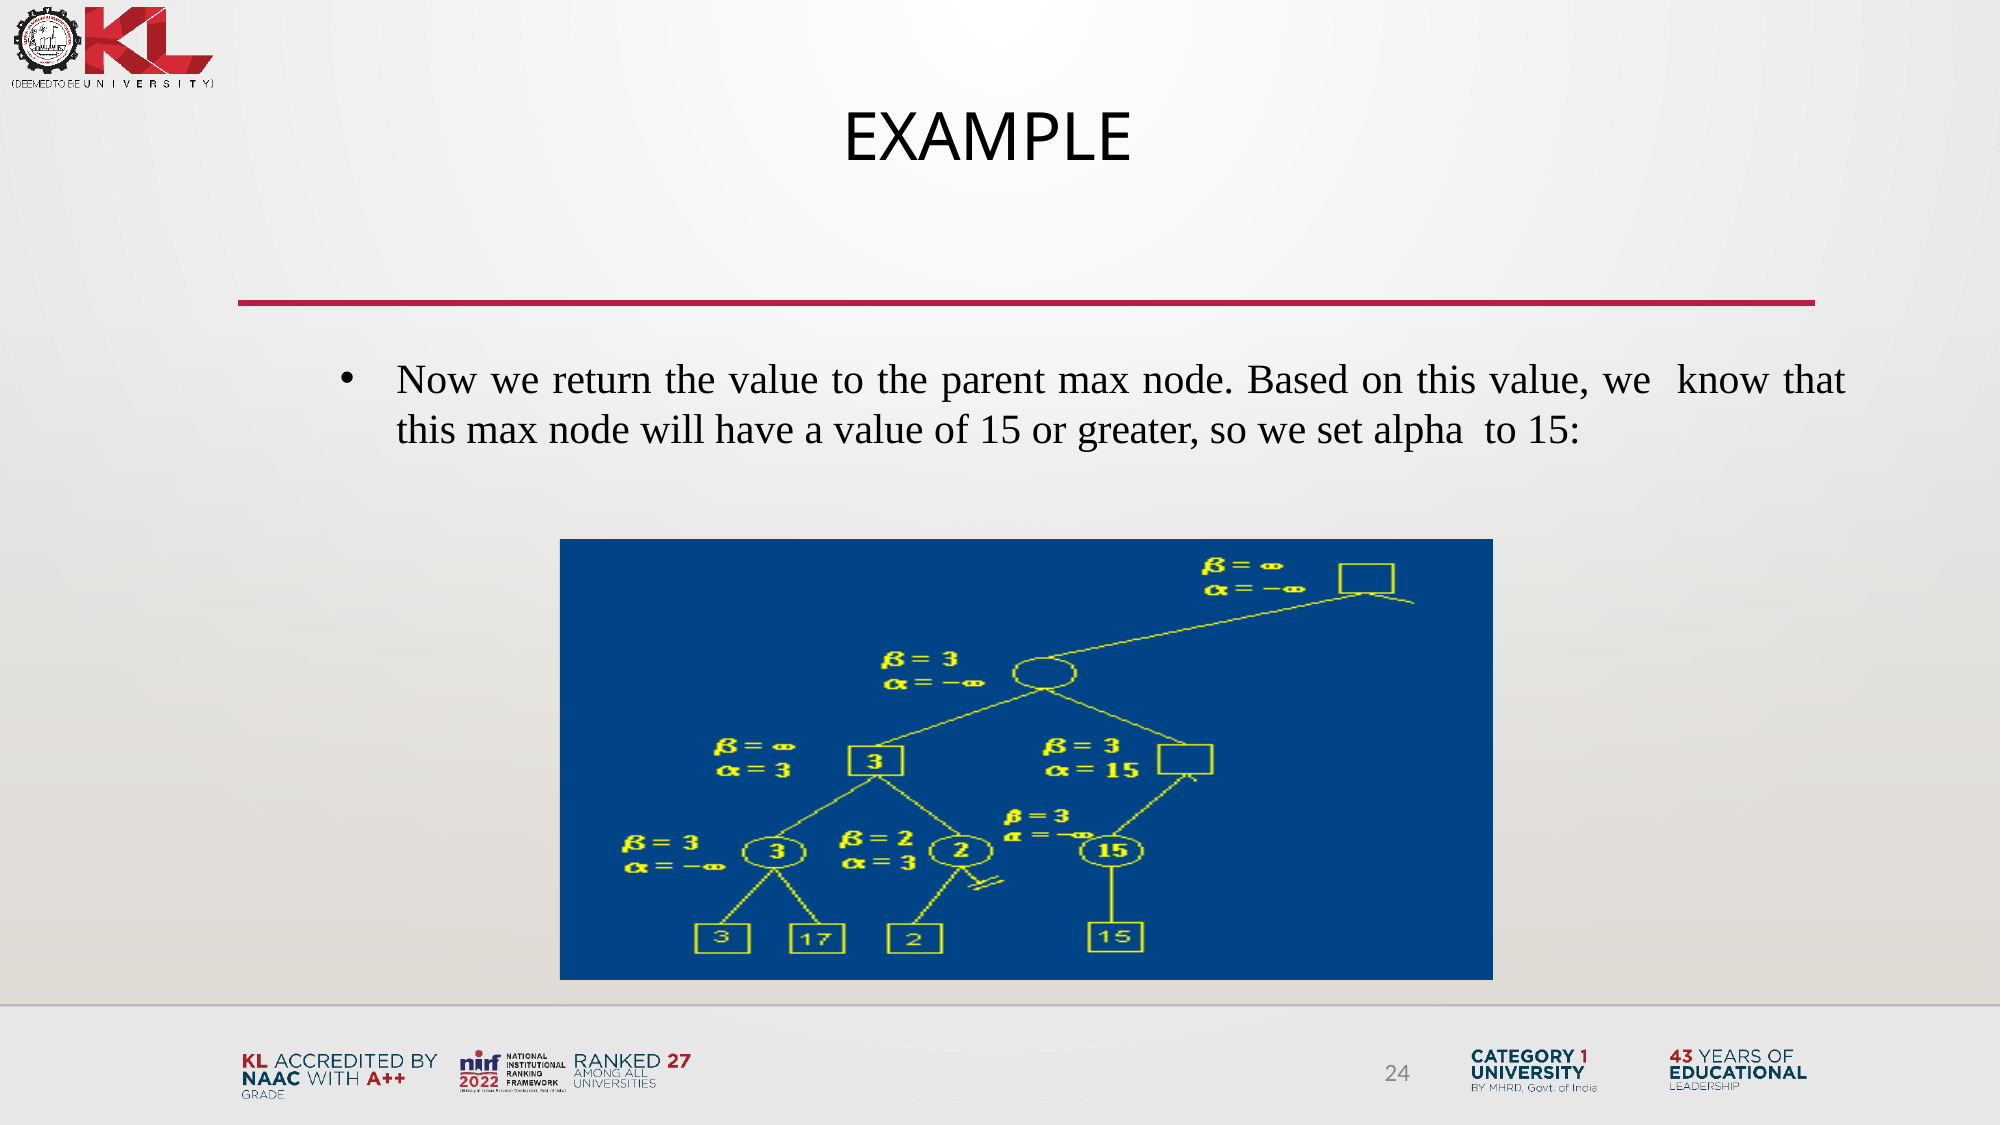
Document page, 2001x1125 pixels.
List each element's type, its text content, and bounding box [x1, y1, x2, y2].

slide_number 24 [1378, 1060, 1417, 1125]
text_box [559, 539, 1493, 980]
picture [1447, 1045, 1814, 1101]
title Example [840, 37, 1213, 228]
picture [12, 5, 213, 88]
picture [238, 1045, 716, 1103]
text_box Now we return the value to the parent max node. Based on this value, we know that this max node will have a value of 15 or greater, so we set alpha to 15: [337, 350, 1847, 453]
